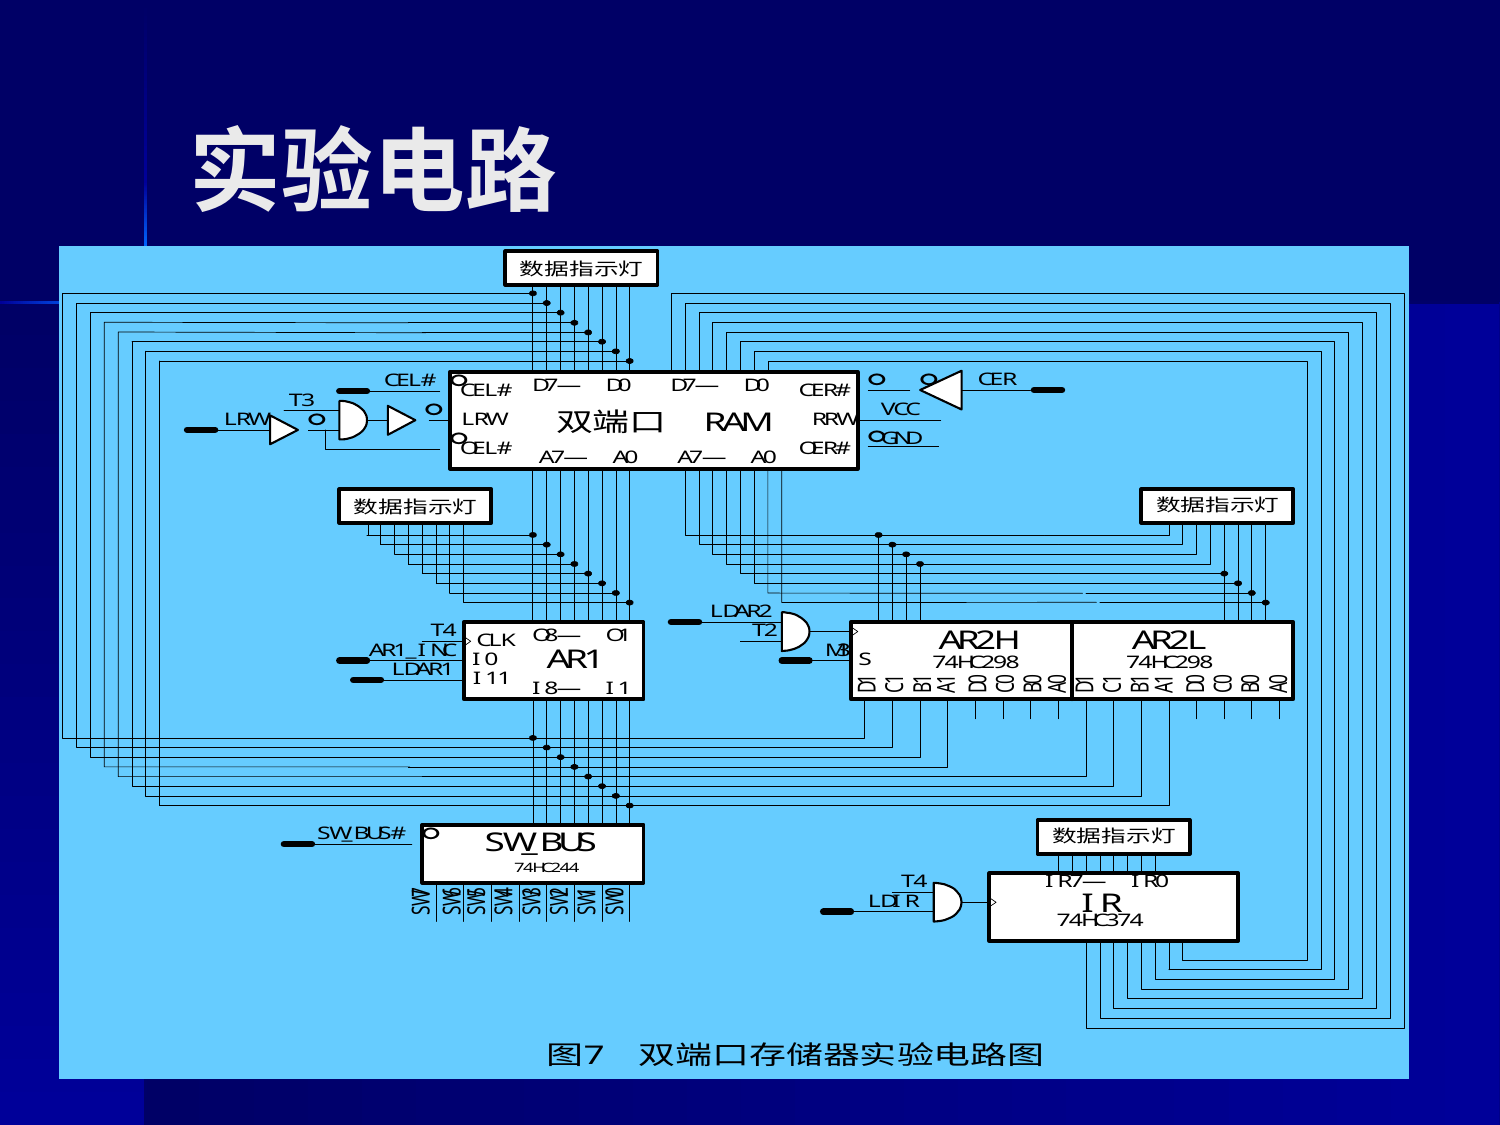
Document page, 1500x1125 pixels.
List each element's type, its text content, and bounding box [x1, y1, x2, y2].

title 实验电路 [174, 49, 1413, 249]
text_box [58, 245, 1409, 1080]
